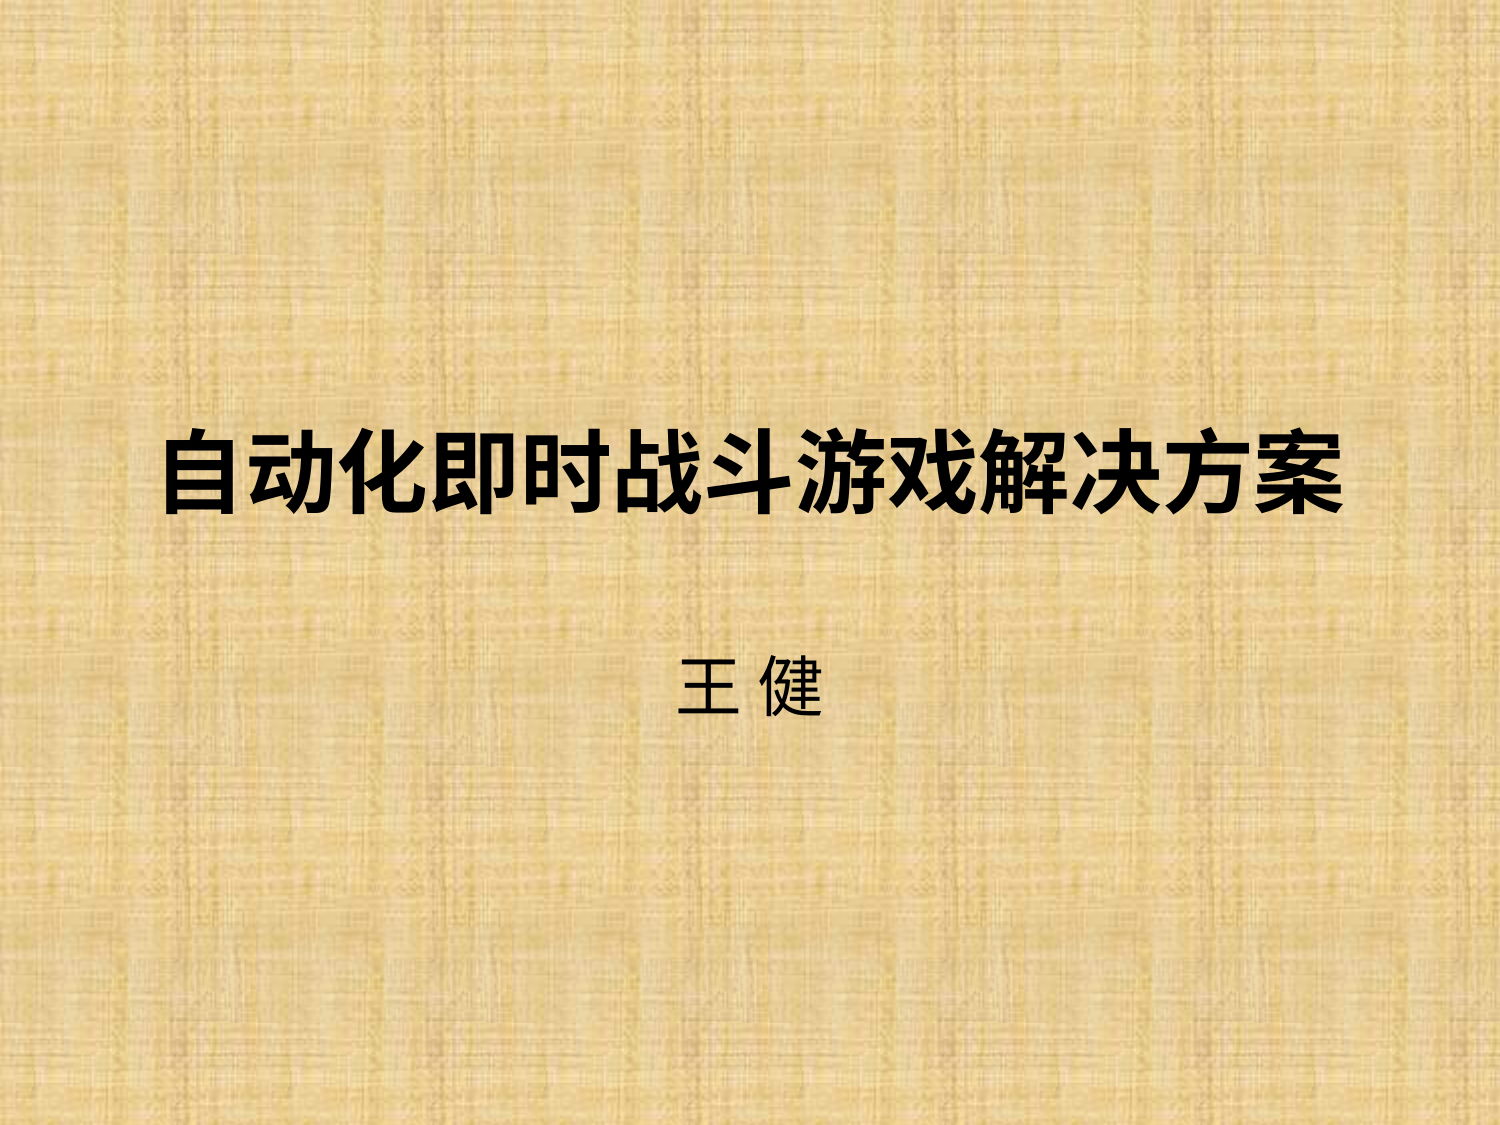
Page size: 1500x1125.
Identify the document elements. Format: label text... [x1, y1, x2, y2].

title 自动化即时战斗游戏解决方案 [112, 349, 1388, 591]
picture [0, 0, 1500, 1125]
subtitle 王 健 [225, 637, 1275, 925]
